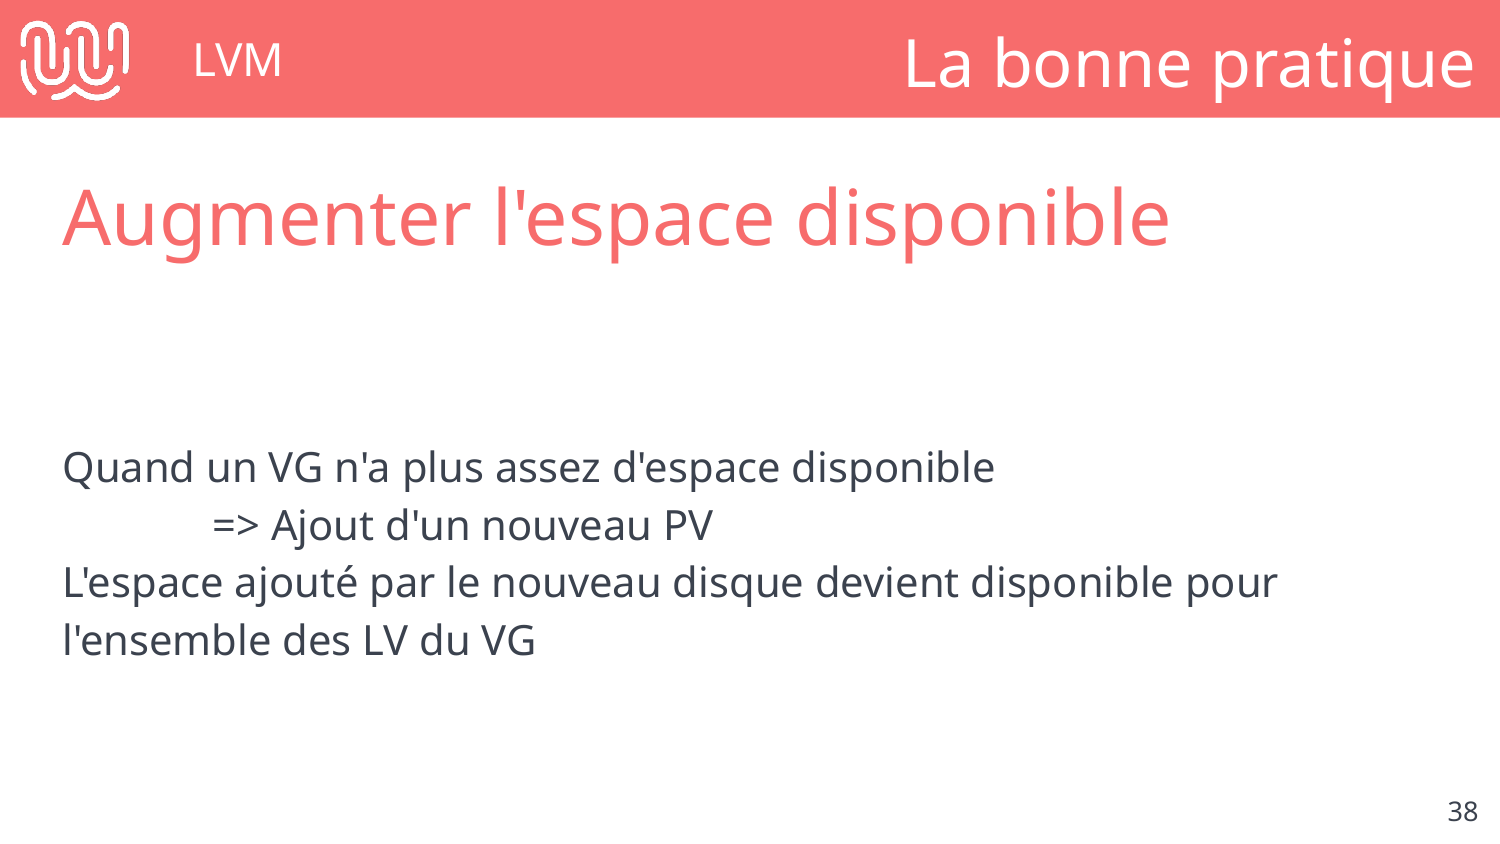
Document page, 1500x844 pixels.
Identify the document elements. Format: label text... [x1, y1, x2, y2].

subtitle La bonne pratique [902, 31, 1479, 91]
list Quand un VG n'a plus assez d'espace disponible => Ajout d'un nouveau PV L'espace ajouté par le nouveau disque devient disponible pour l'ensemble des LV du VG [62, 281, 1404, 816]
title Augmenter l'espace disponible [62, 168, 1452, 256]
title LVM [192, 0, 896, 118]
slide_number ‹#› [1403, 779, 1494, 844]
picture [20, 20, 134, 101]
